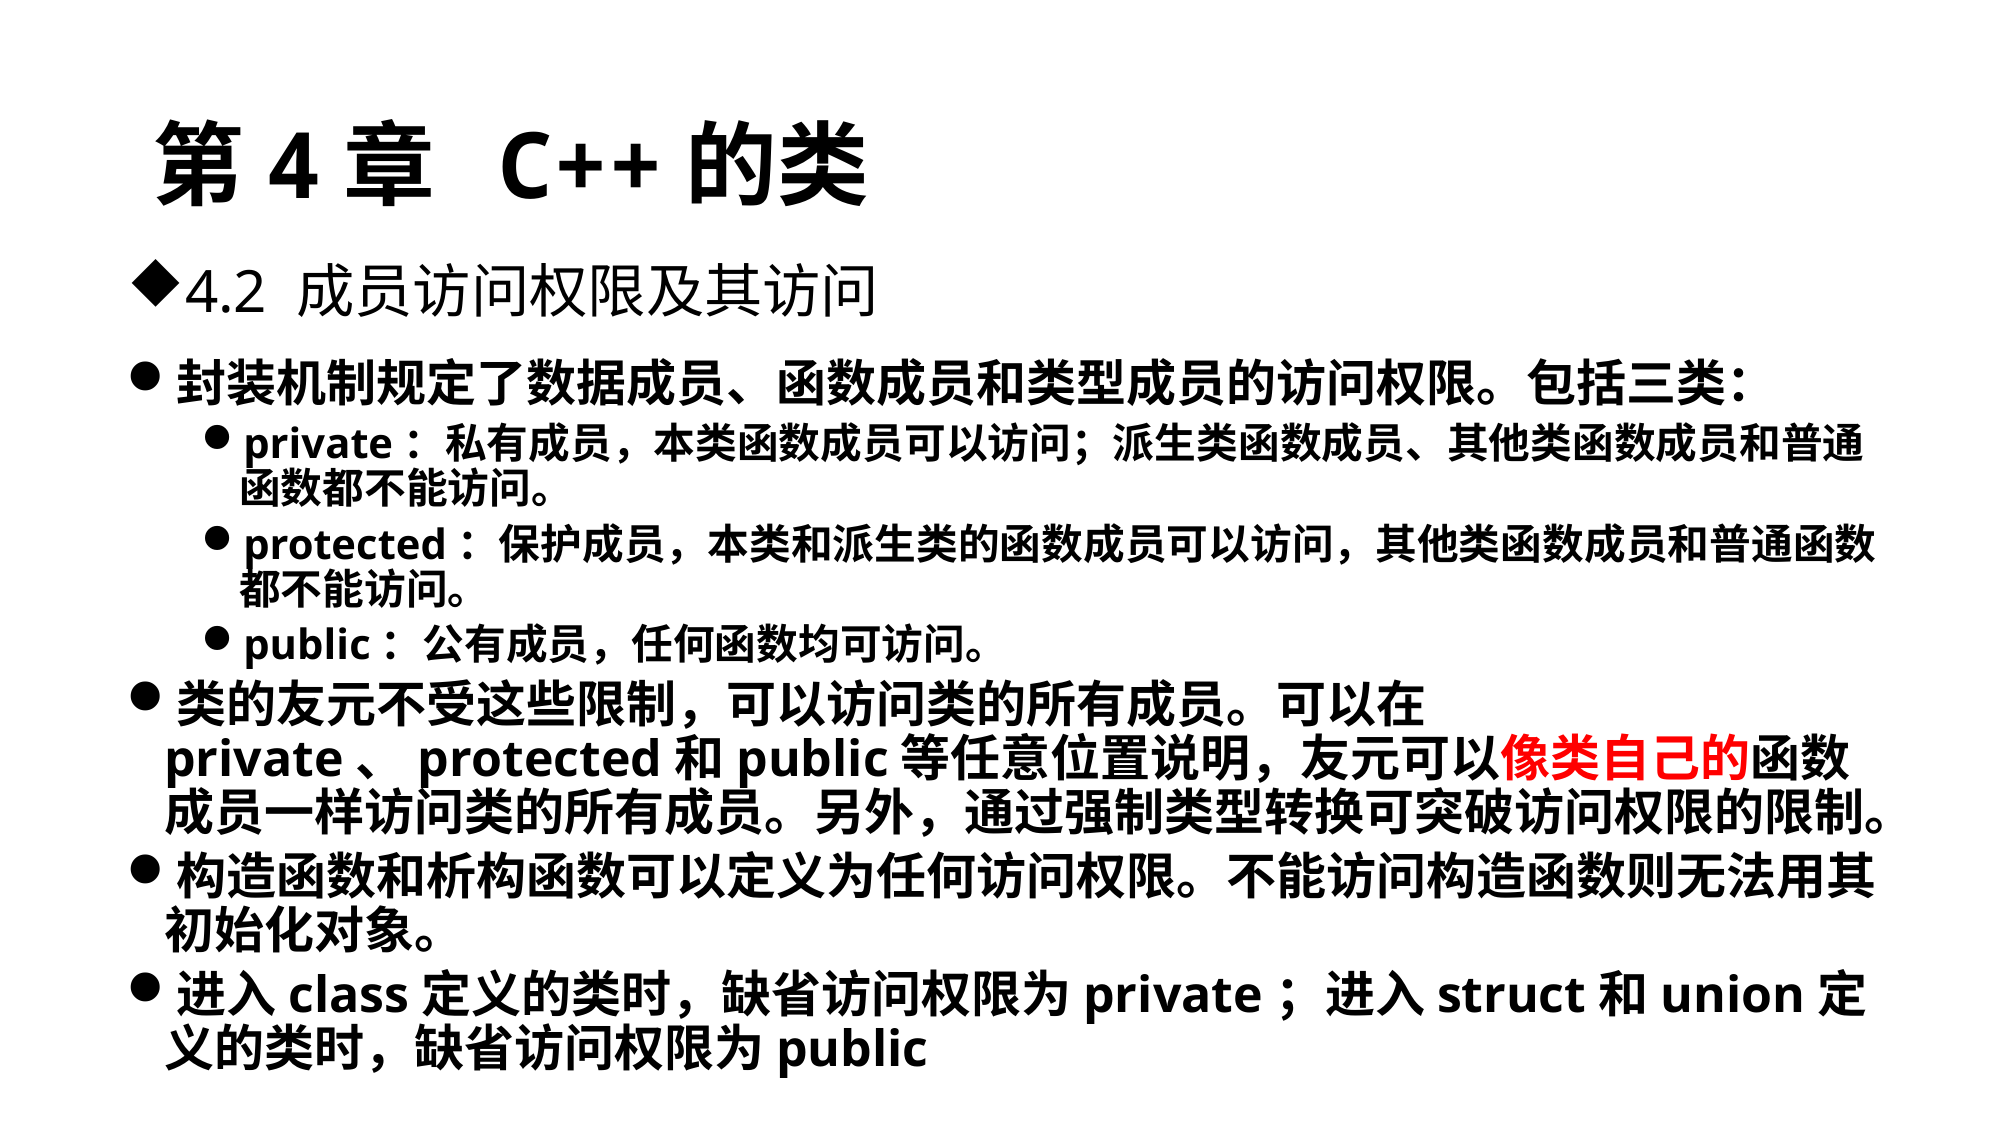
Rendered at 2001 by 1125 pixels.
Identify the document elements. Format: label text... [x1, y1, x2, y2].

list 4.2 成员访问权限及其访问 [111, 254, 1837, 351]
title 第4章 C++的类 [137, 59, 1863, 278]
text_box 封装机制规定了数据成员、函数成员和类型成员的访问权限。包括三类： private：私有成员，本类函数成员可以访问；派生类函数成员、其他类函数成员和普通函数都不能访问。 protected：保护成员，本类和派生类的函数成员可以访问，其他类函数成员和普通函数都不能访问。 public：公有成员，任何函数均可访问。 类的友元不受这些限制，可以访问类的所有成员。可以在private、protected和public等任意位置说明，友元可以像类自己的函数成员一样访问类的所有成员。另外，通过强制类型转换可突破访问权限的限制。 构造函数和析构函数可以定义为任何访问权限。不能访问构造函数则无法用其初始化对象。 进入class定义的类时，缺省访问权限为private；进入struct和union定义的类时，缺省访问权限为public [111, 351, 1907, 1086]
